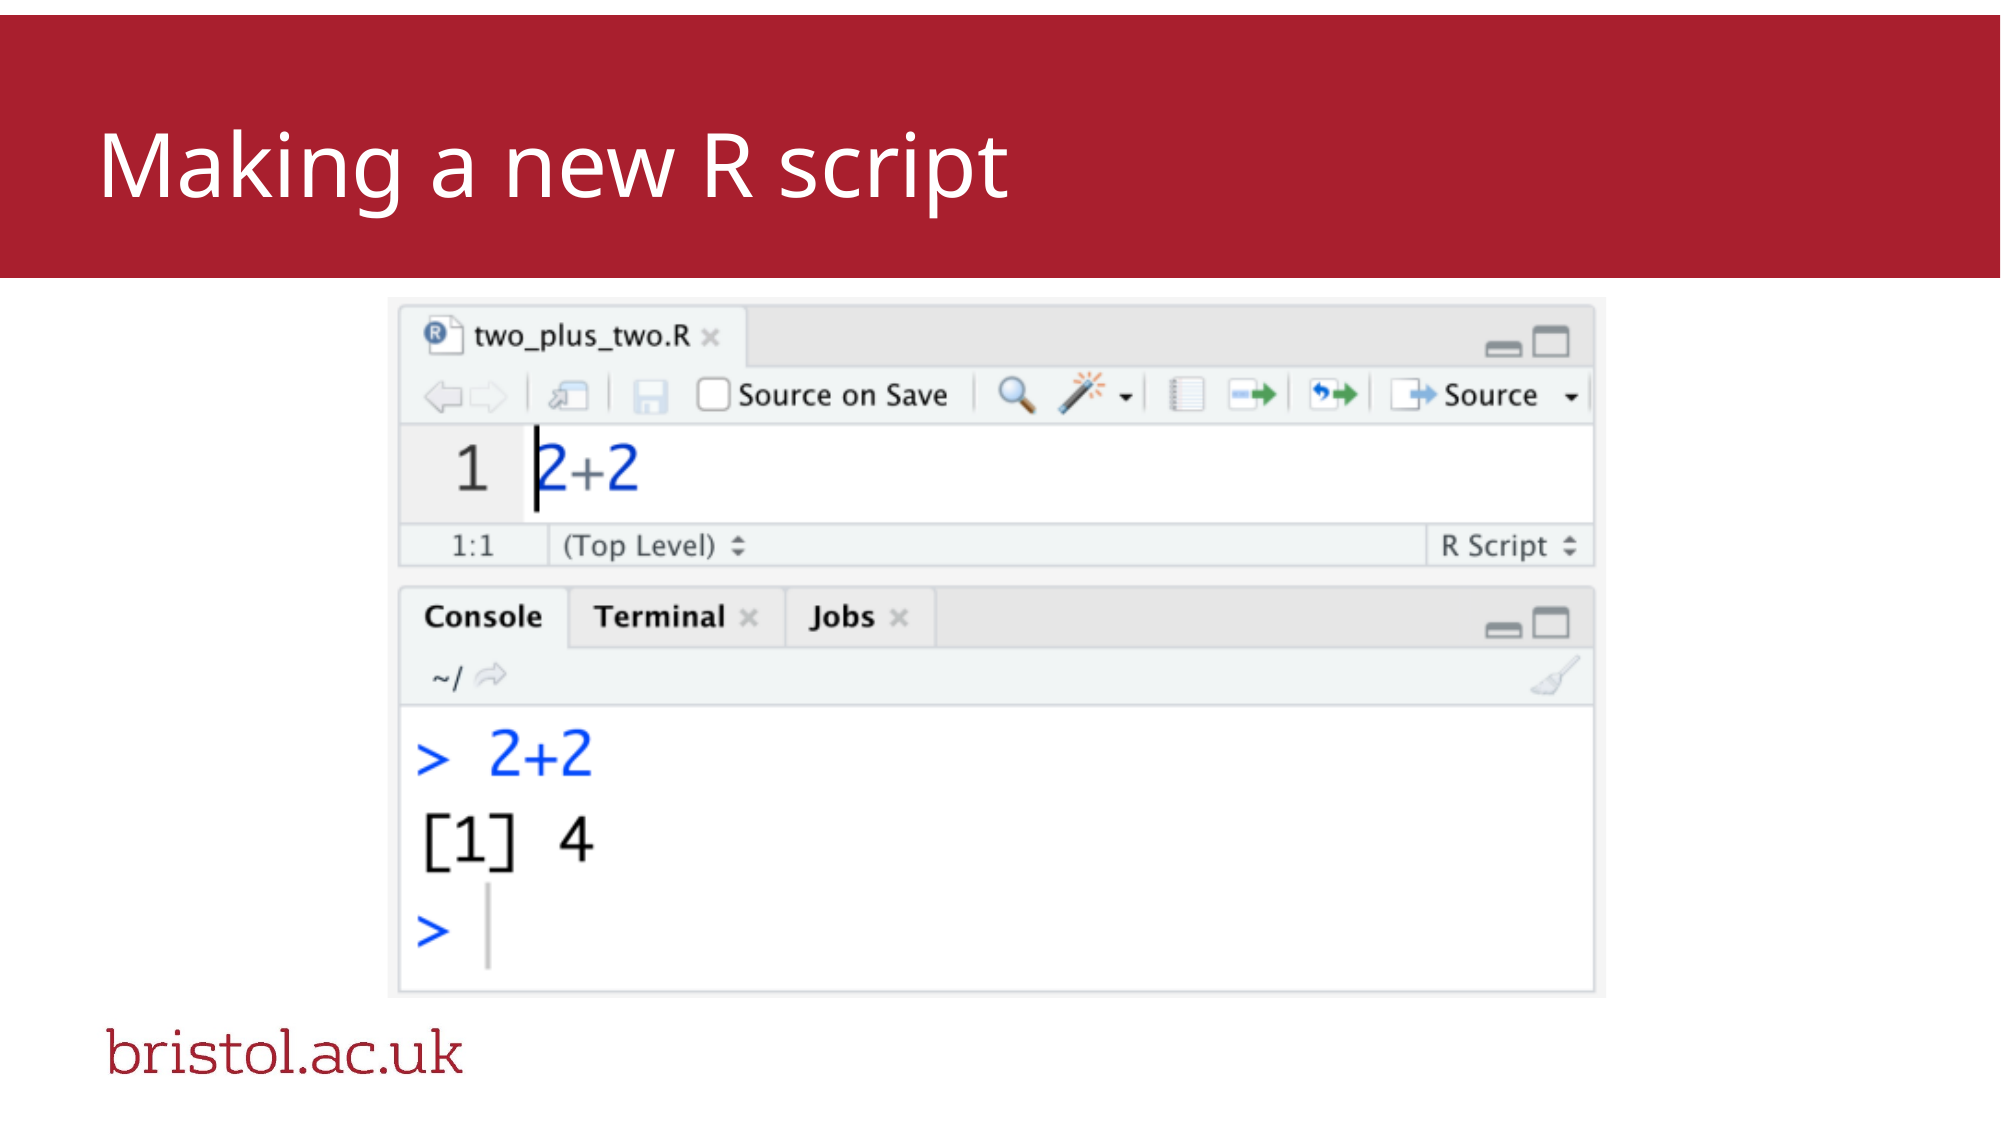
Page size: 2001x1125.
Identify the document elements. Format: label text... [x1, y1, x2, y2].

picture [0, 0, 2001, 15]
picture [0, 278, 2001, 1125]
title Making a new R script [81, 59, 1919, 278]
